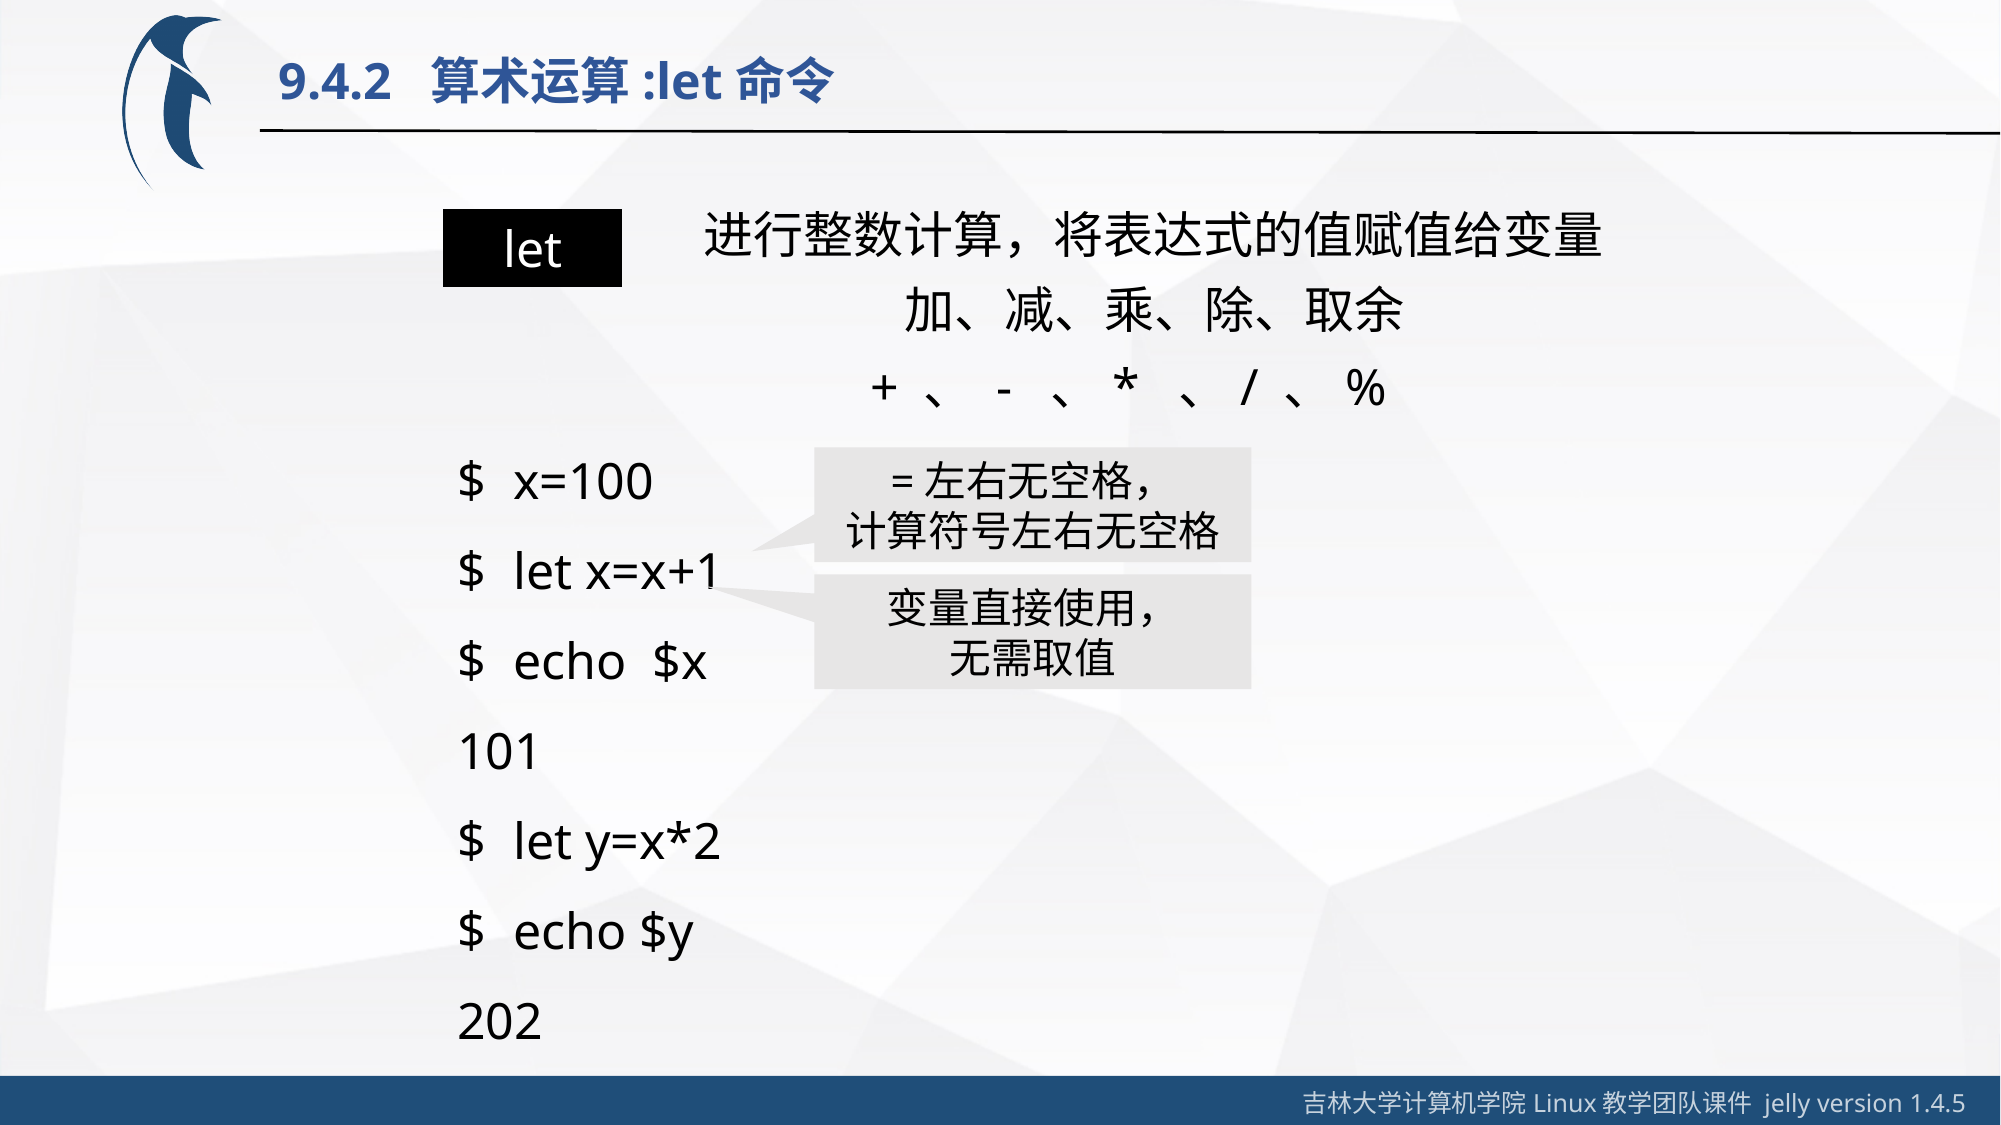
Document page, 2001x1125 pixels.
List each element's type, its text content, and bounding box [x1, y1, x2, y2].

text_box 进行整数计算，将表达式的值赋值给变量 [688, 196, 1808, 332]
text_box 加、减、乘、除、取余 [889, 271, 1890, 347]
text_box x=100 let x=x+1 echo $x 101 let y=x*2 echo $y 202 [441, 411, 1582, 1058]
text_box =左右无空格， 计算符号左右无空格 [751, 447, 1252, 563]
text_box 9.4.2 算术运算:let命令 [263, 42, 1096, 118]
text_box + 、 - 、* 、/ 、% [543, 347, 1491, 423]
picture [0, 0, 2001, 1075]
text_box let [443, 209, 622, 287]
text_box 变量直接使用， 无需取值 [705, 574, 1252, 690]
